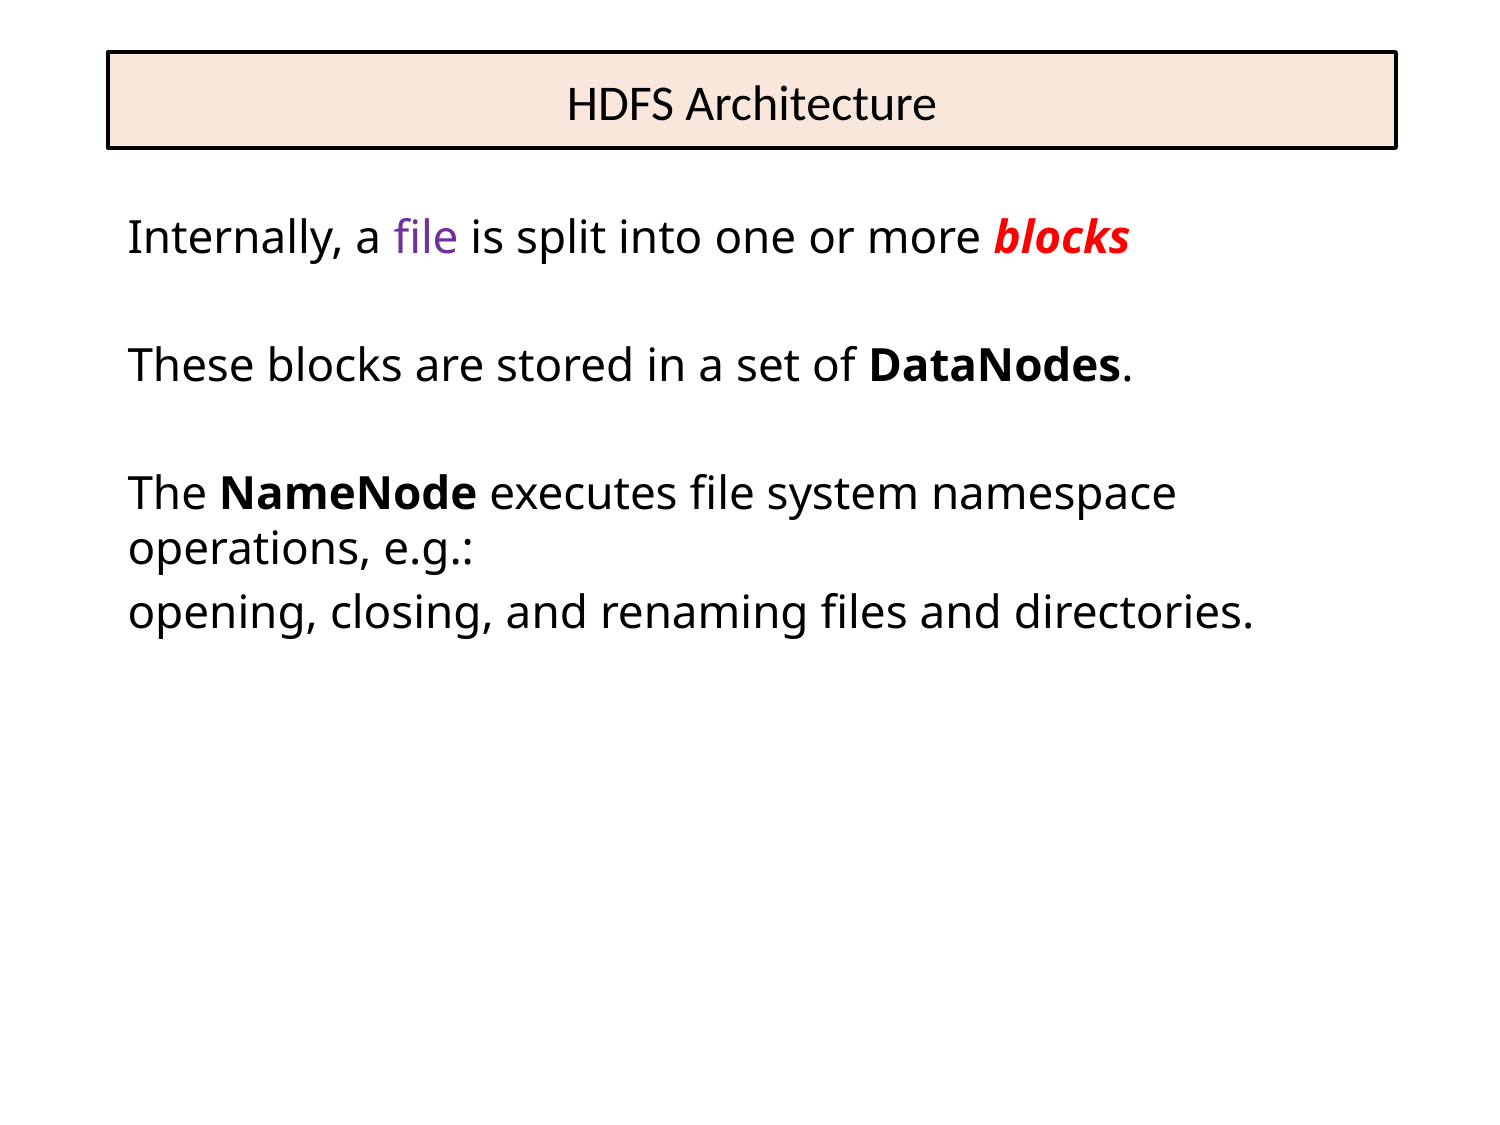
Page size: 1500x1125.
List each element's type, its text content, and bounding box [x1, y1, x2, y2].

list Internally, a file is split into one or more blocks These blocks are stored in a set of DataNodes. The NameNode executes file system namespace operations, e.g.: opening, closing, and renaming files and directories. [112, 200, 1388, 875]
title HDFS Architecture [106, 50, 1398, 150]
